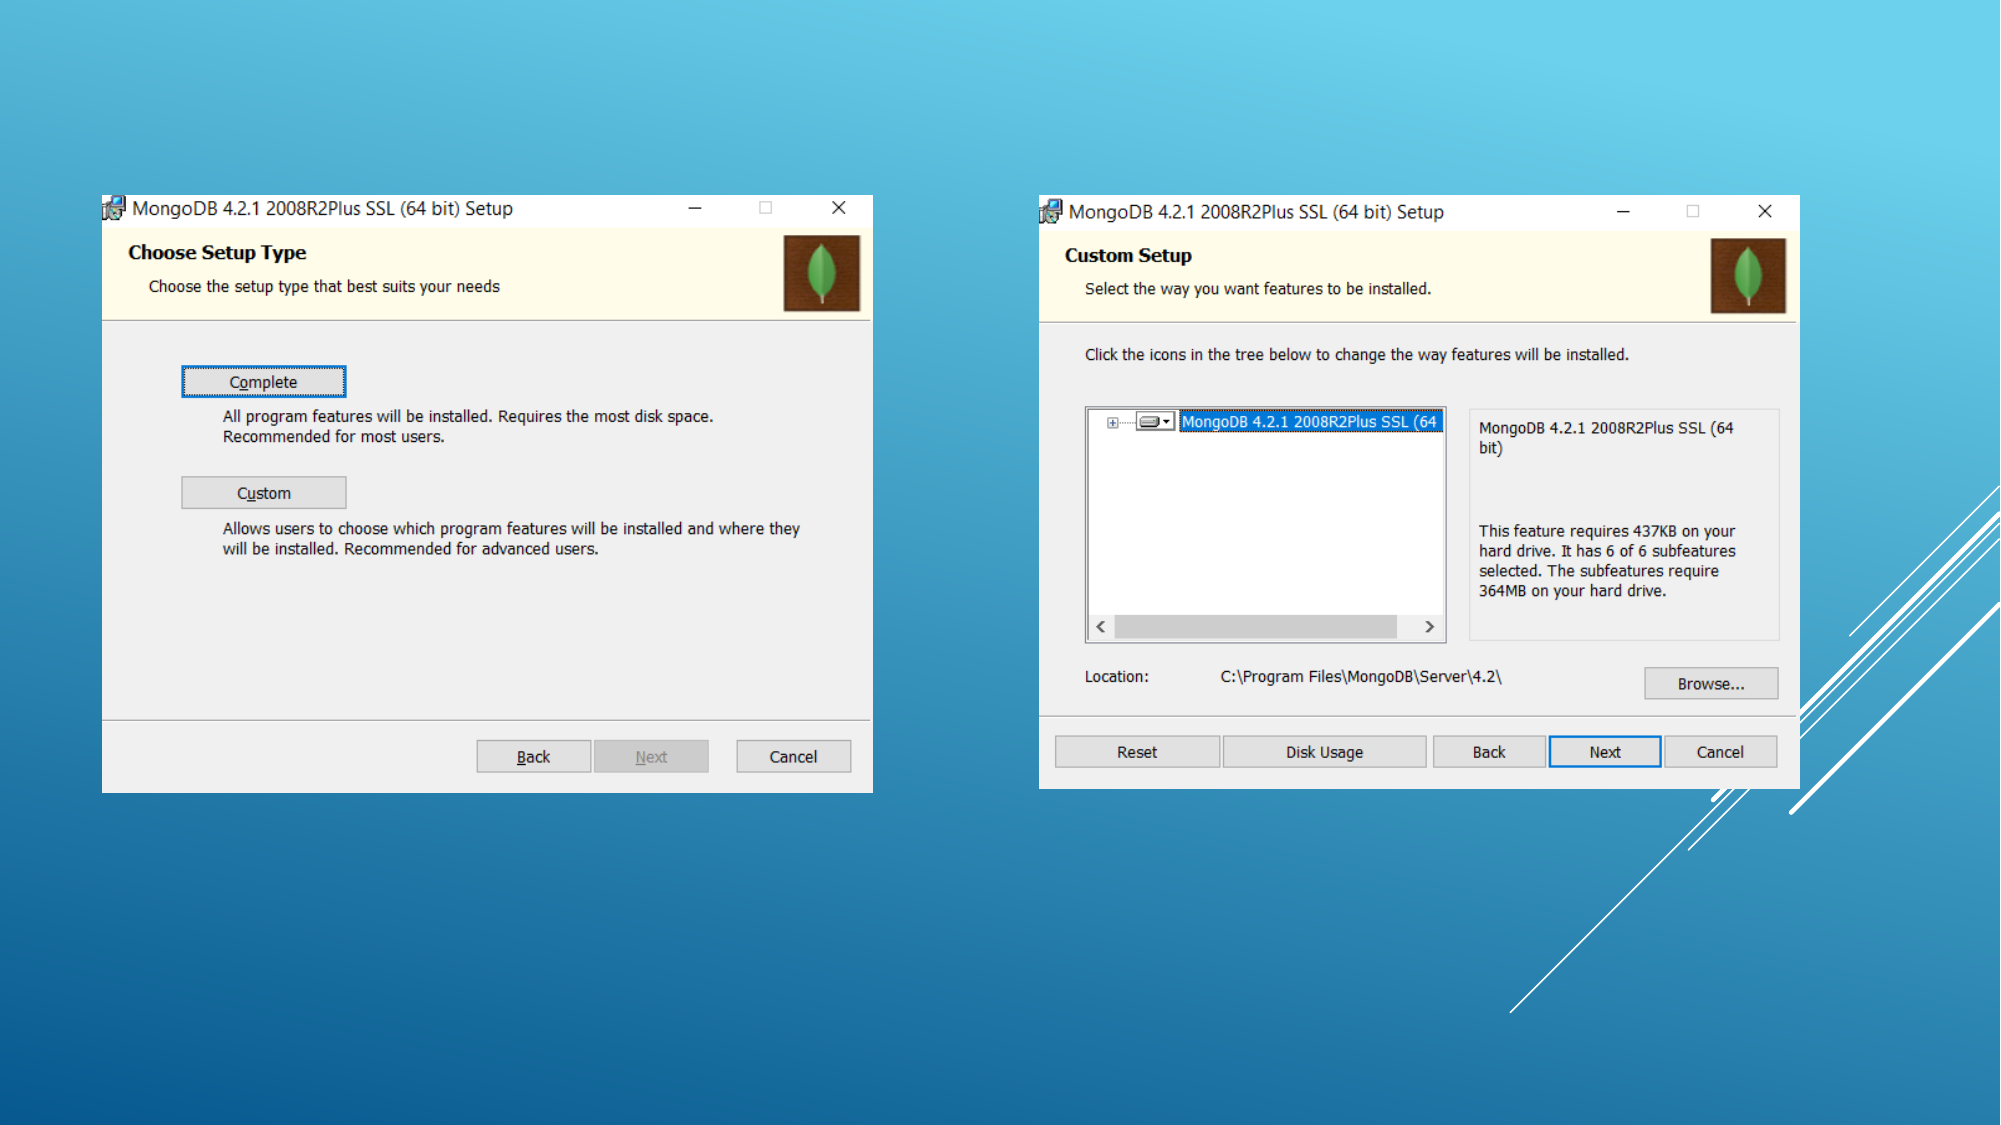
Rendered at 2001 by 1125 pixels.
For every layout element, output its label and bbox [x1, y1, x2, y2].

list [1039, 194, 1800, 789]
picture [102, 194, 873, 793]
